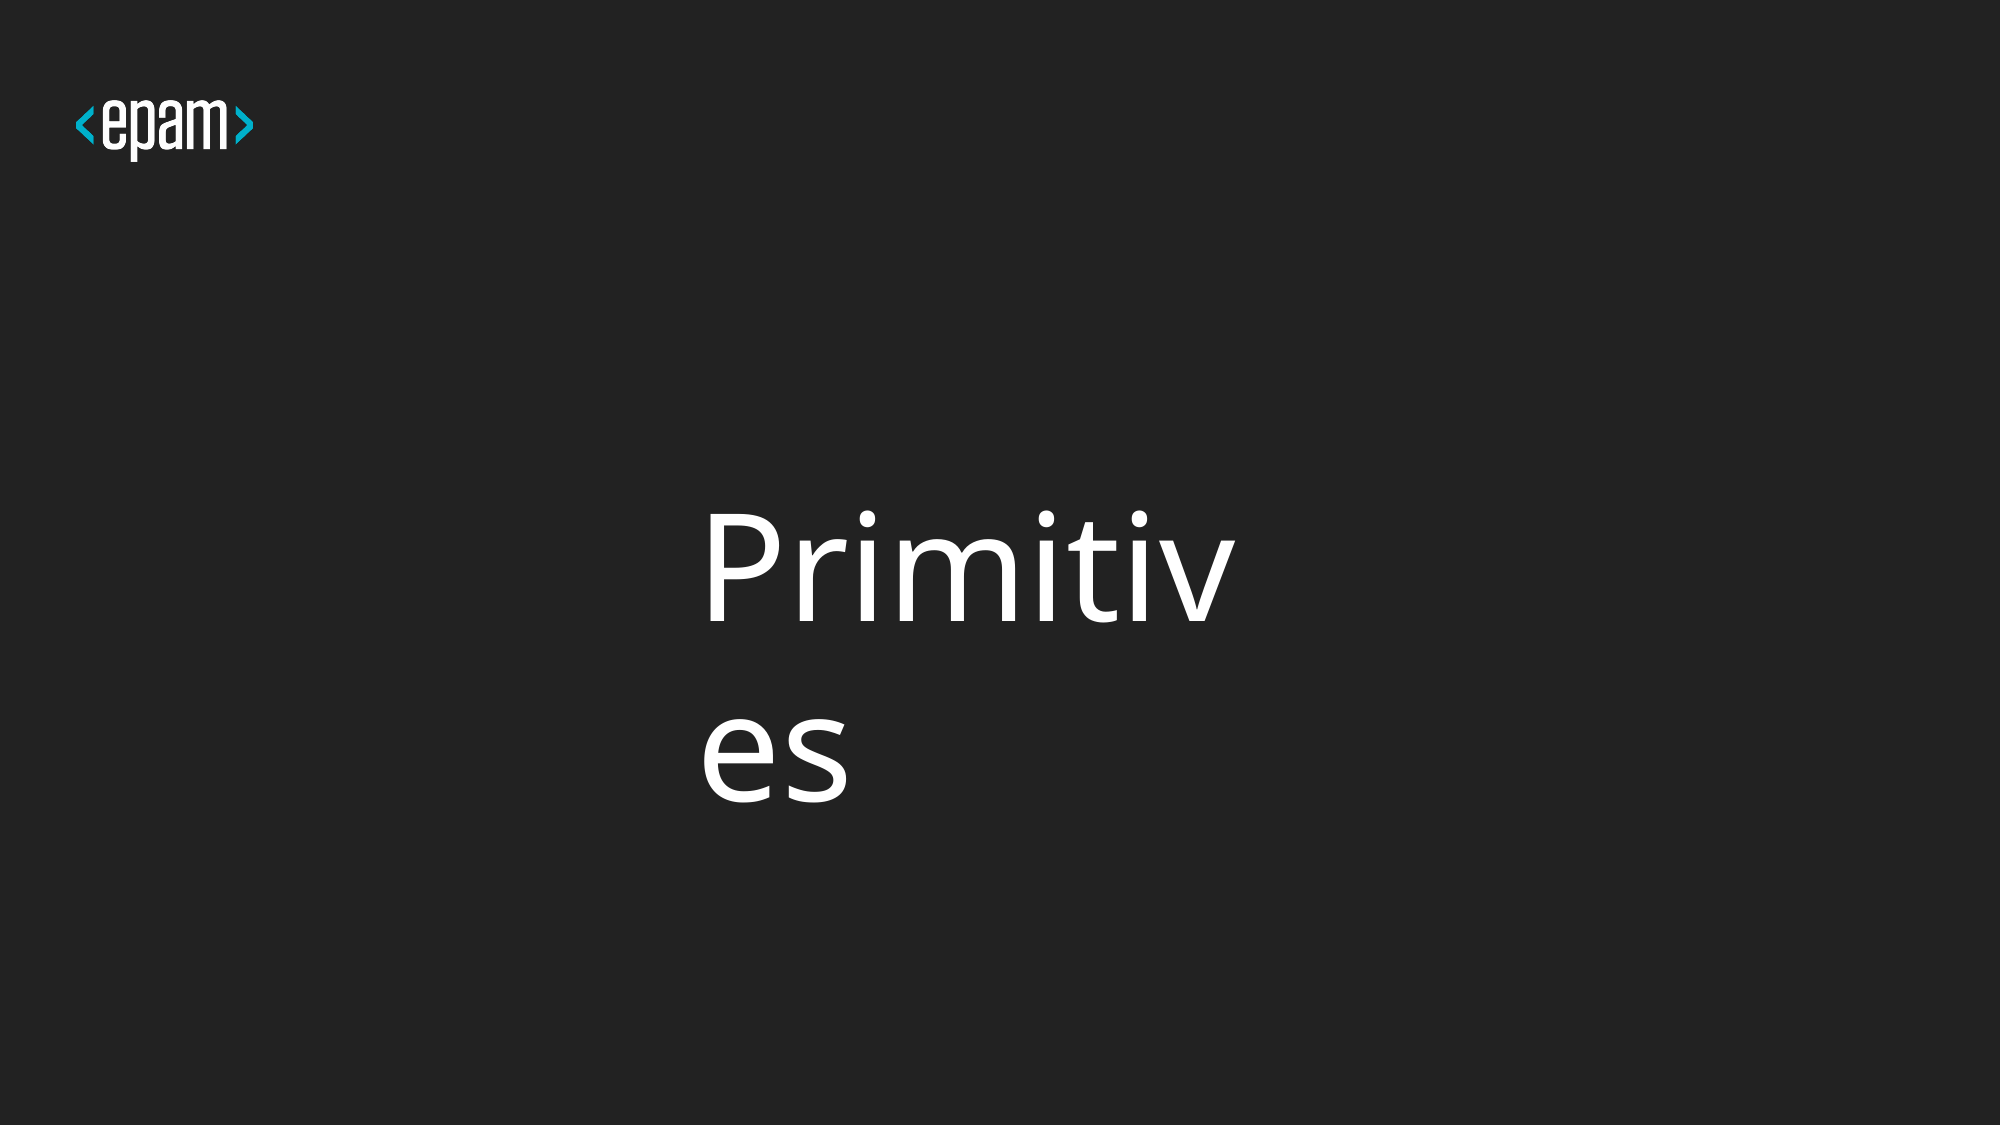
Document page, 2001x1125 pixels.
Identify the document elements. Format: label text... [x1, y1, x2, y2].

picture [76, 100, 253, 162]
title Primitives [696, 471, 1304, 654]
